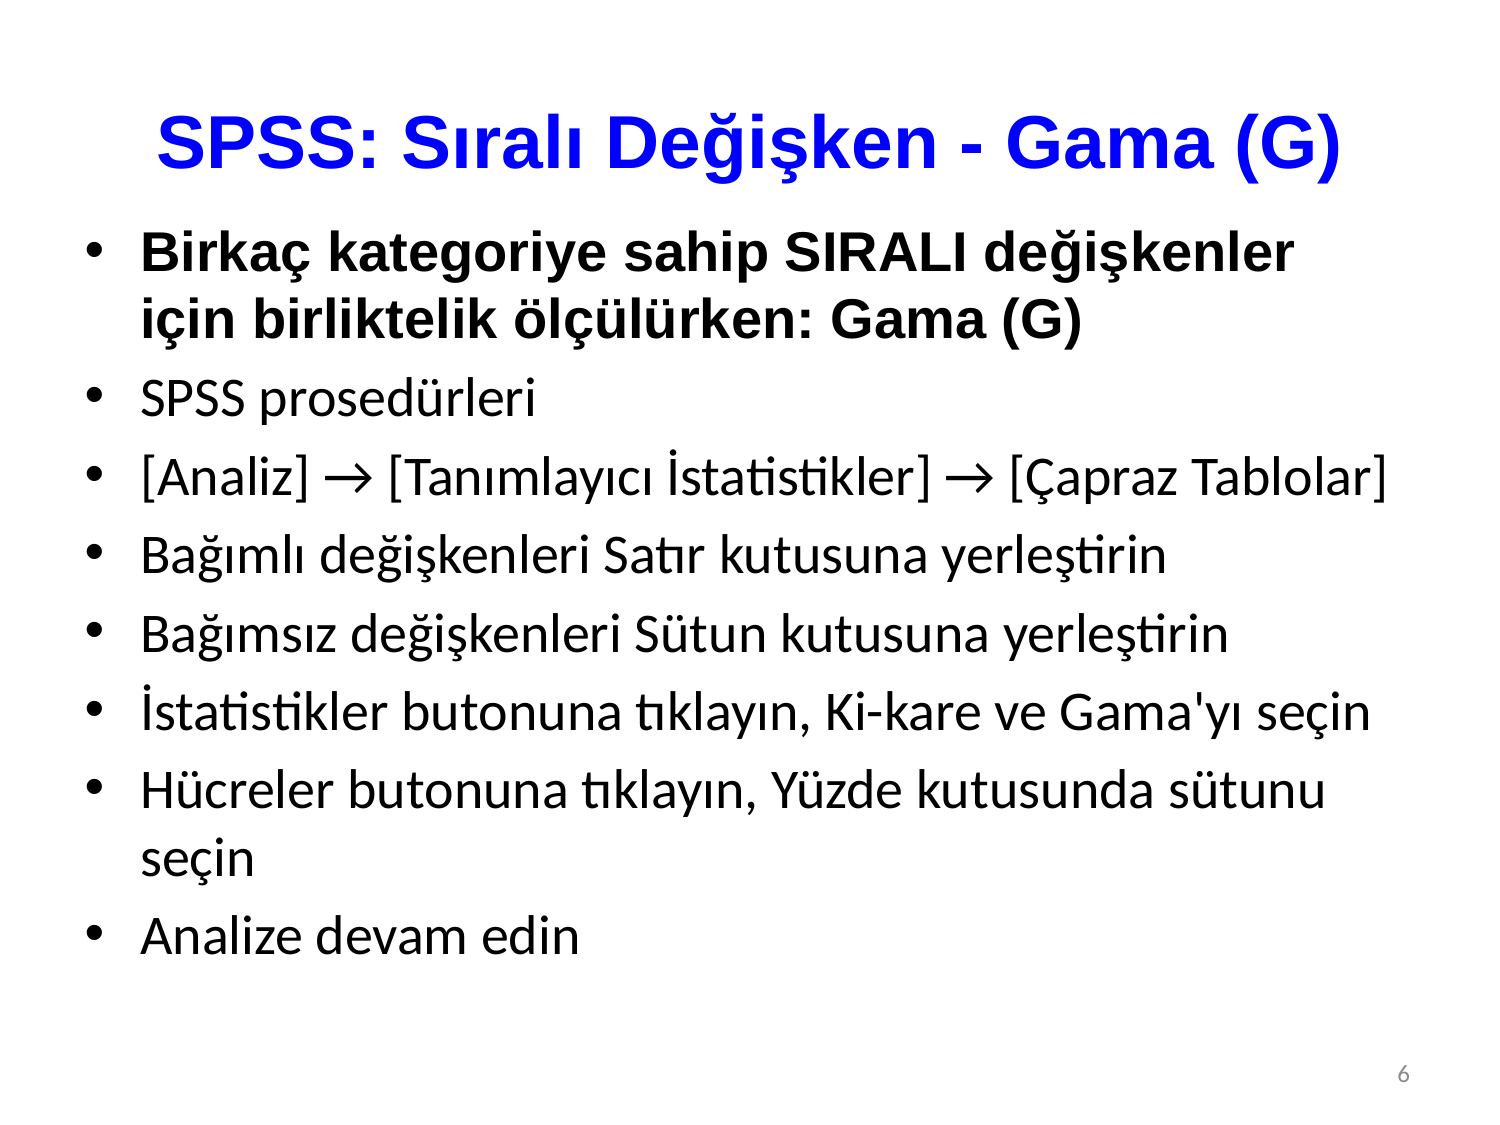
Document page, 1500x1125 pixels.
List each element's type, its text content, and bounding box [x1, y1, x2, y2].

slide_number 6 [1074, 1042, 1425, 1103]
list Birkaç kategoriye sahip SIRALI değişkenler için birliktelik ölçülürken: Gama (G) SPSS prosedürleri [Analiz] → [Tanımlayıcı İstatistikler] → [Çapraz Tablolar] Bağımlı değişkenleri Satır kutusuna yerleştirin Bağımsız değişkenleri Sütun kutusuna yerleştirin İstatistikler butonuna tıklayın, Ki-kare ve Gama'yı seçin Hücreler butonuna tıklayın, Yüzde kutusunda sütunu seçin Analize devam edin [69, 207, 1420, 1071]
title SPSS: Sıralı Değişken - Gama (G) [75, 45, 1425, 233]
